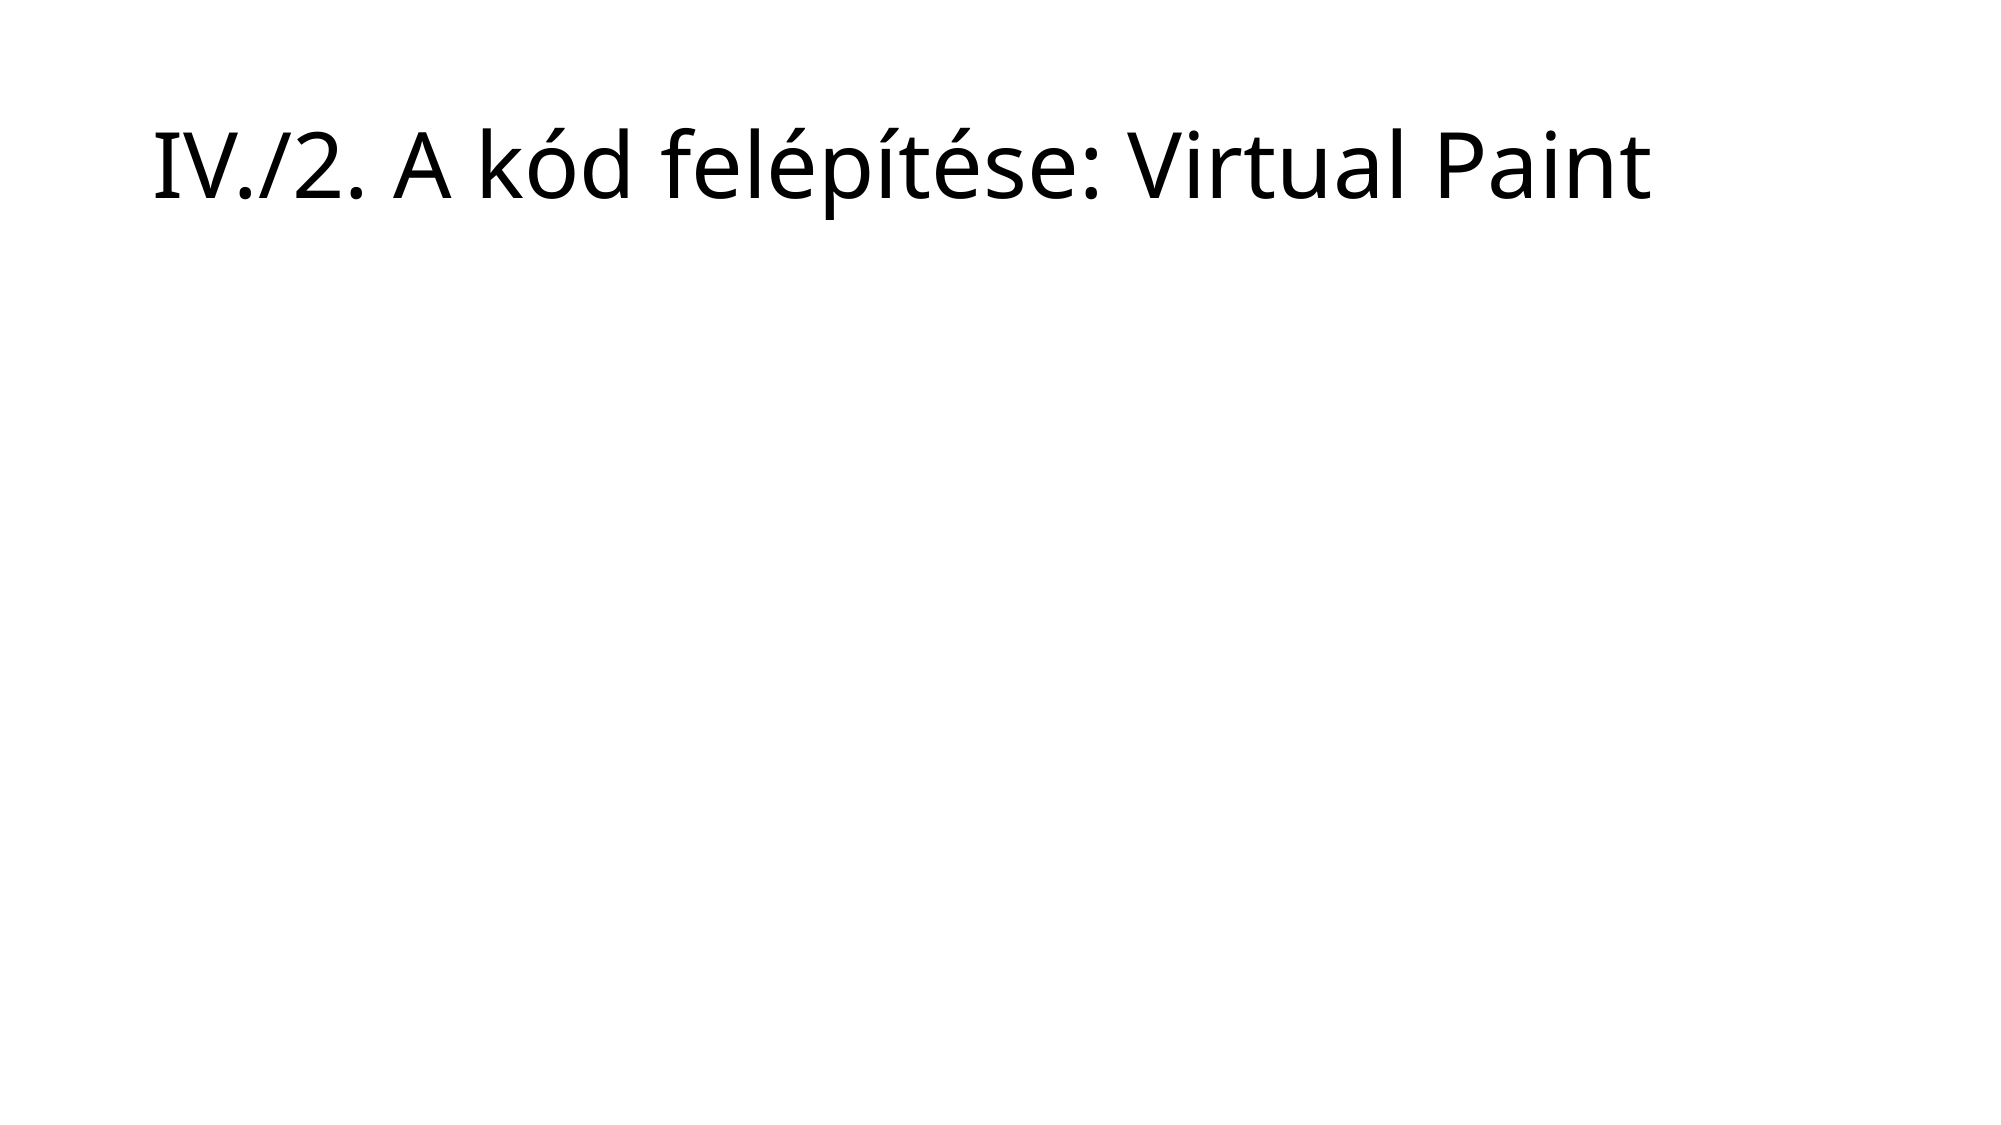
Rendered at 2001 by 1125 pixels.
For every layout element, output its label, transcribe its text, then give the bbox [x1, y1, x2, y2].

title IV./2. A kód felépítése: Virtual Paint [137, 59, 1863, 278]
